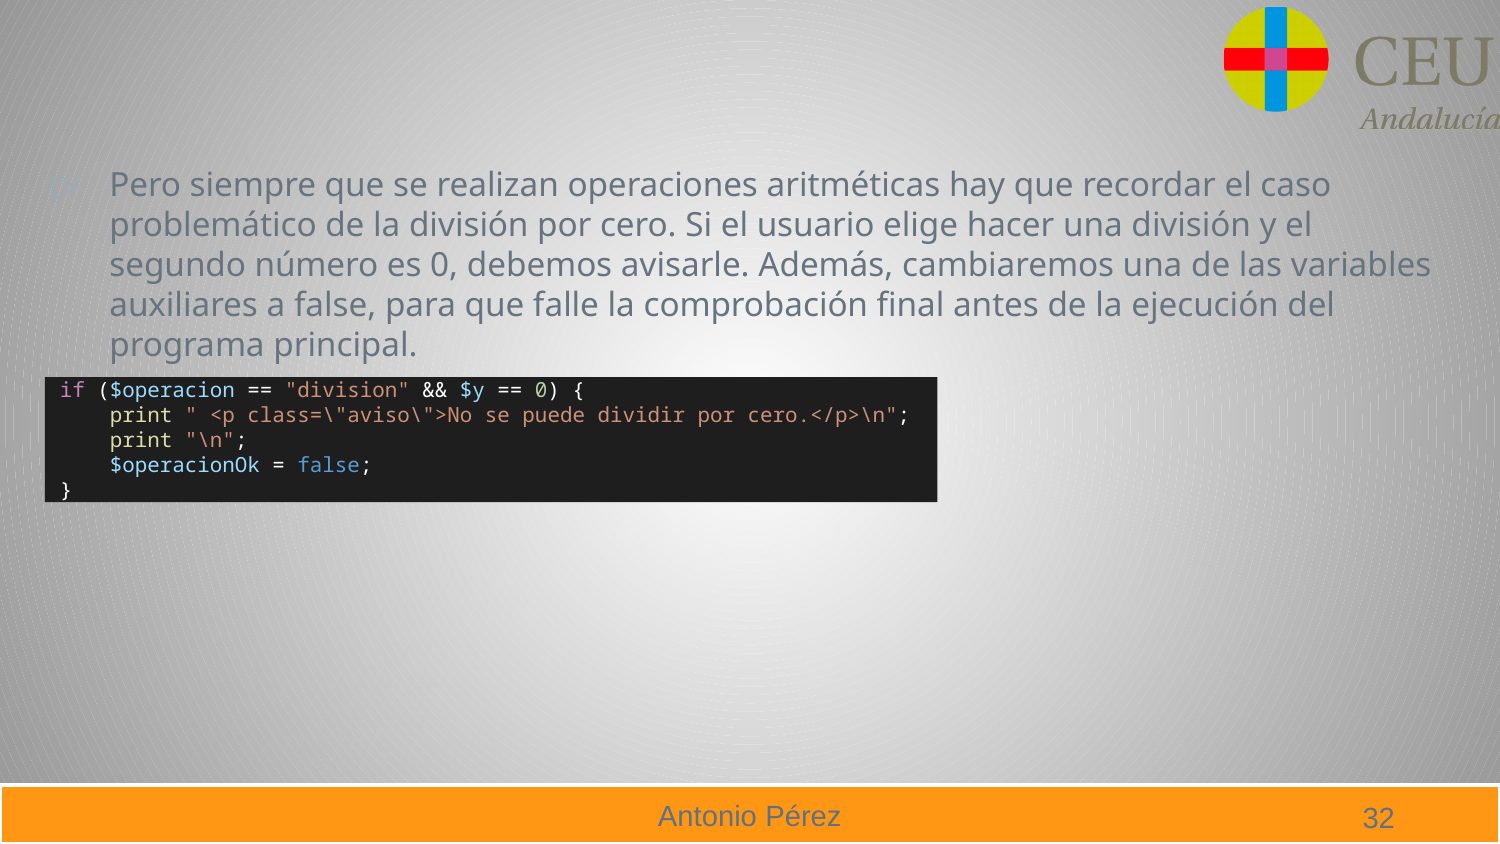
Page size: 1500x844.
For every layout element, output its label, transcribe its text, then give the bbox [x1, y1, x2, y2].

picture [1210, 0, 1500, 147]
slide_number 32 [1347, 792, 1438, 844]
list Pero siempre que se realizan operaciones aritméticas hay que recordar el caso problemático de la división por cero. Si el usuario elige hacer una división y el segundo número es 0, debemos avisarle. Además, cambiaremos una de las variables auxiliares a false, para que falle la comprobación final antes de la ejecución del programa principal. [19, 148, 1473, 731]
text_box if ($operacion == "division" && $y == 0) { print " <p class=\"aviso\">No se puede dividir por cero.</p>\n"; print "\n"; $operacionOk = false; } [44, 377, 938, 503]
